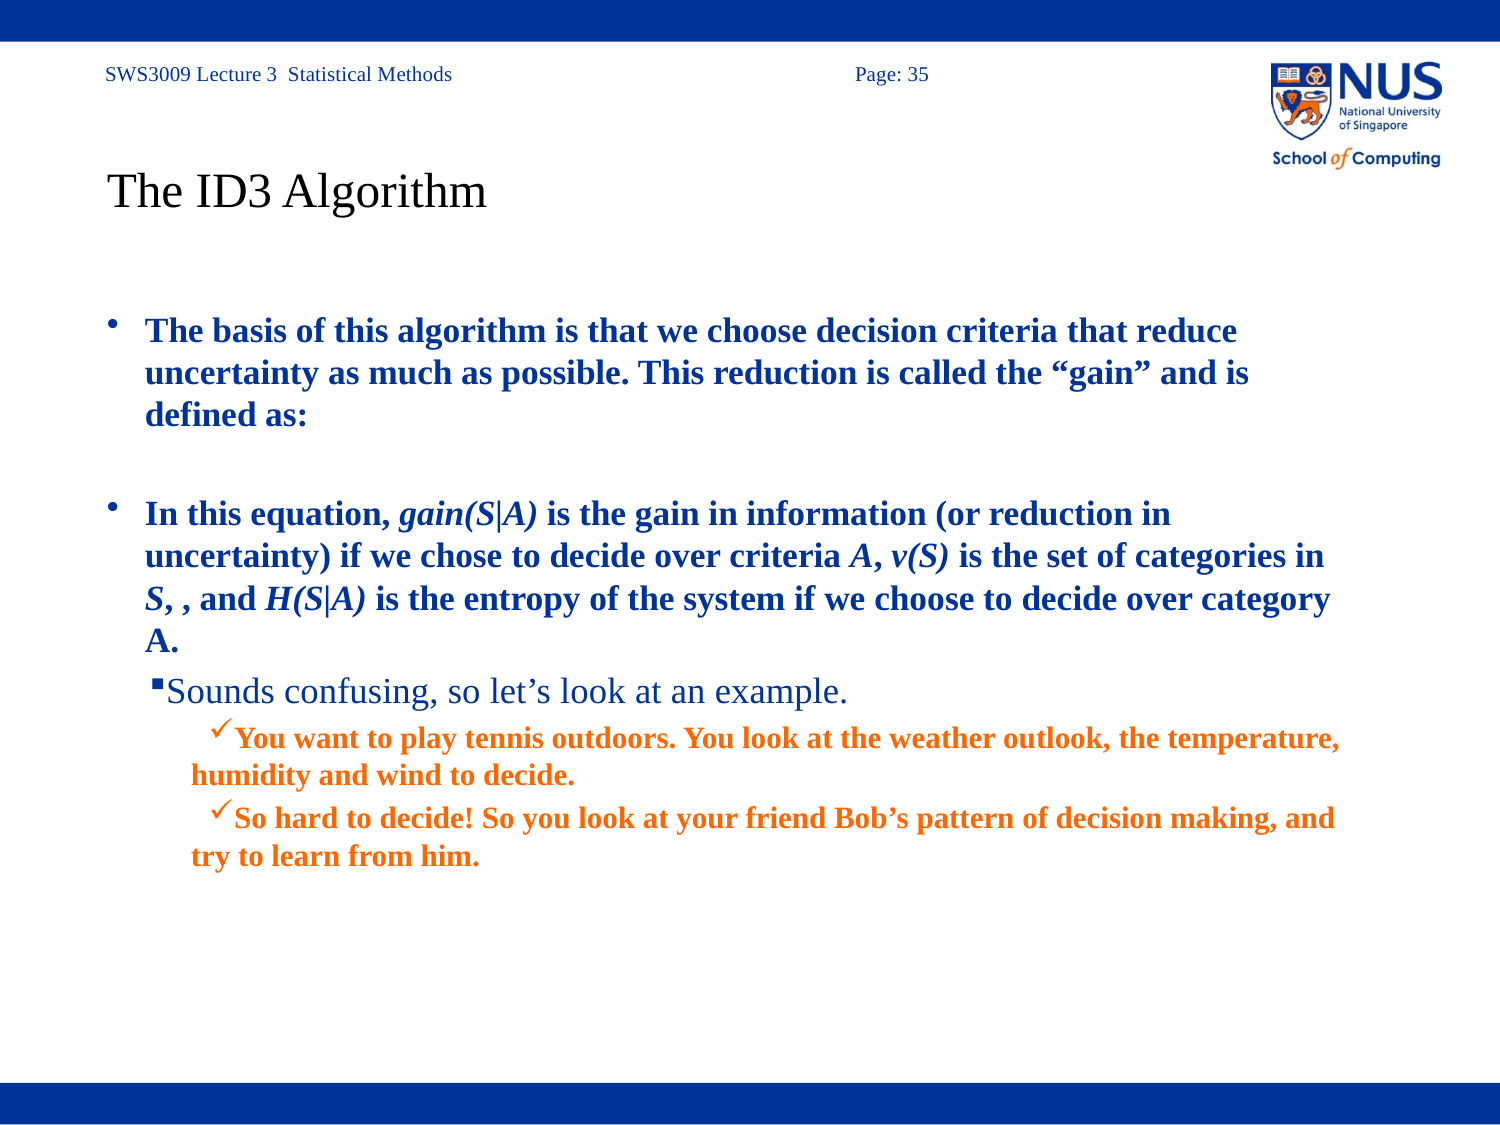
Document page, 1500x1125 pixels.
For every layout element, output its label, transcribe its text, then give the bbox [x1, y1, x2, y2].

title The ID3 Algorithm [90, 93, 1160, 282]
picture [1271, 61, 1442, 171]
